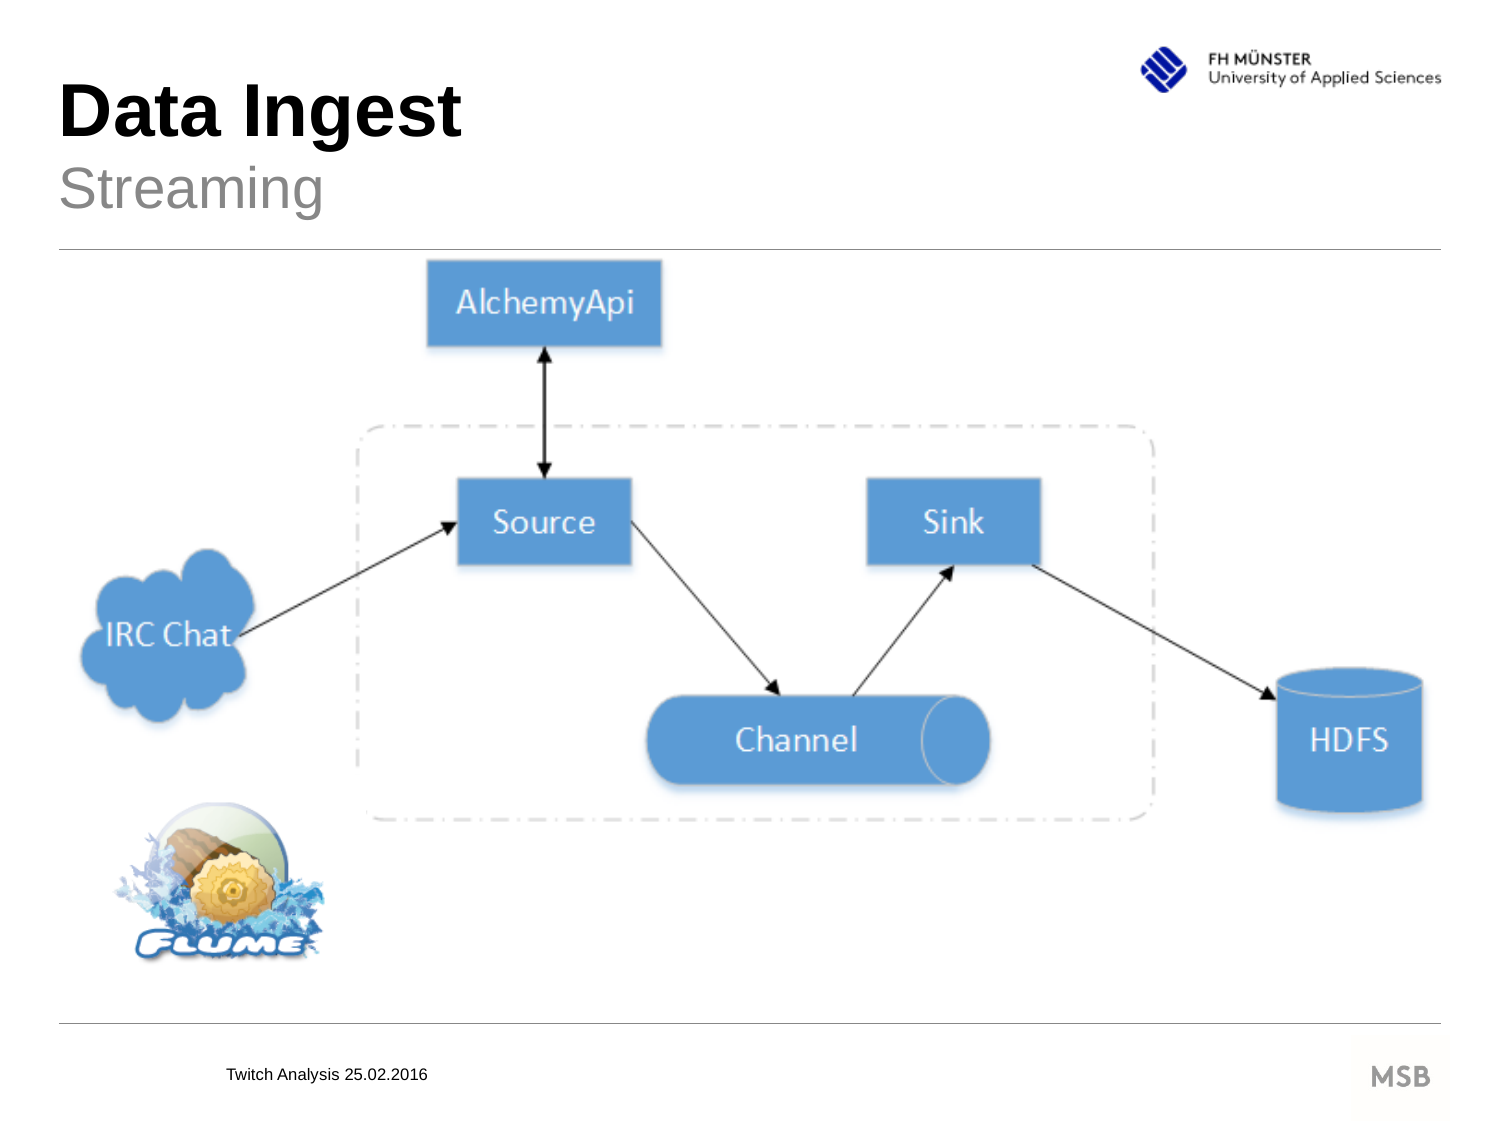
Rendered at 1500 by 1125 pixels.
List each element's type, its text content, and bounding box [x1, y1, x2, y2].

picture [1351, 1035, 1450, 1121]
picture [70, 255, 1446, 1013]
footer Twitch Analysis 25.02.2016 [226, 1035, 1341, 1085]
title Data Ingest [58, 61, 1105, 143]
list Streaming [58, 143, 1105, 226]
